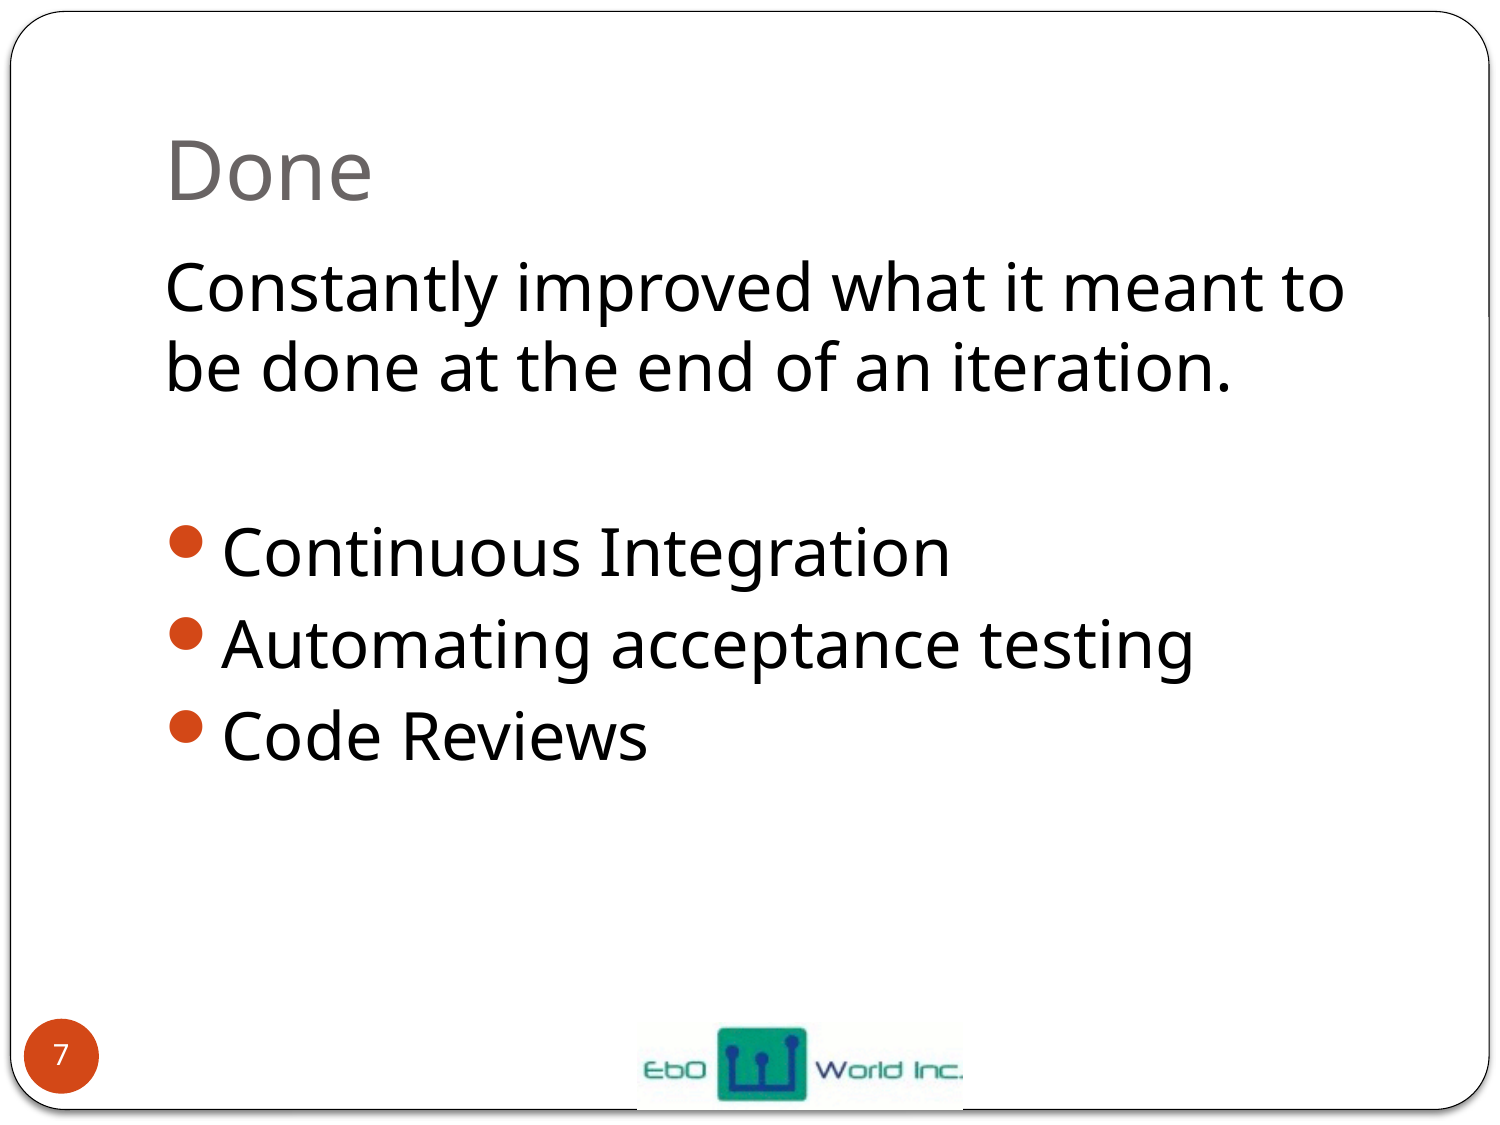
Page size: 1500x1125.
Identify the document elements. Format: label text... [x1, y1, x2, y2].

list Constantly improved what it meant to be done at the end of an iteration. Continuous Integration Automating acceptance testing Code Reviews [150, 237, 1425, 988]
slide_number 7 [23, 1018, 99, 1094]
title Done [150, 45, 1425, 233]
picture [637, 1022, 963, 1110]
